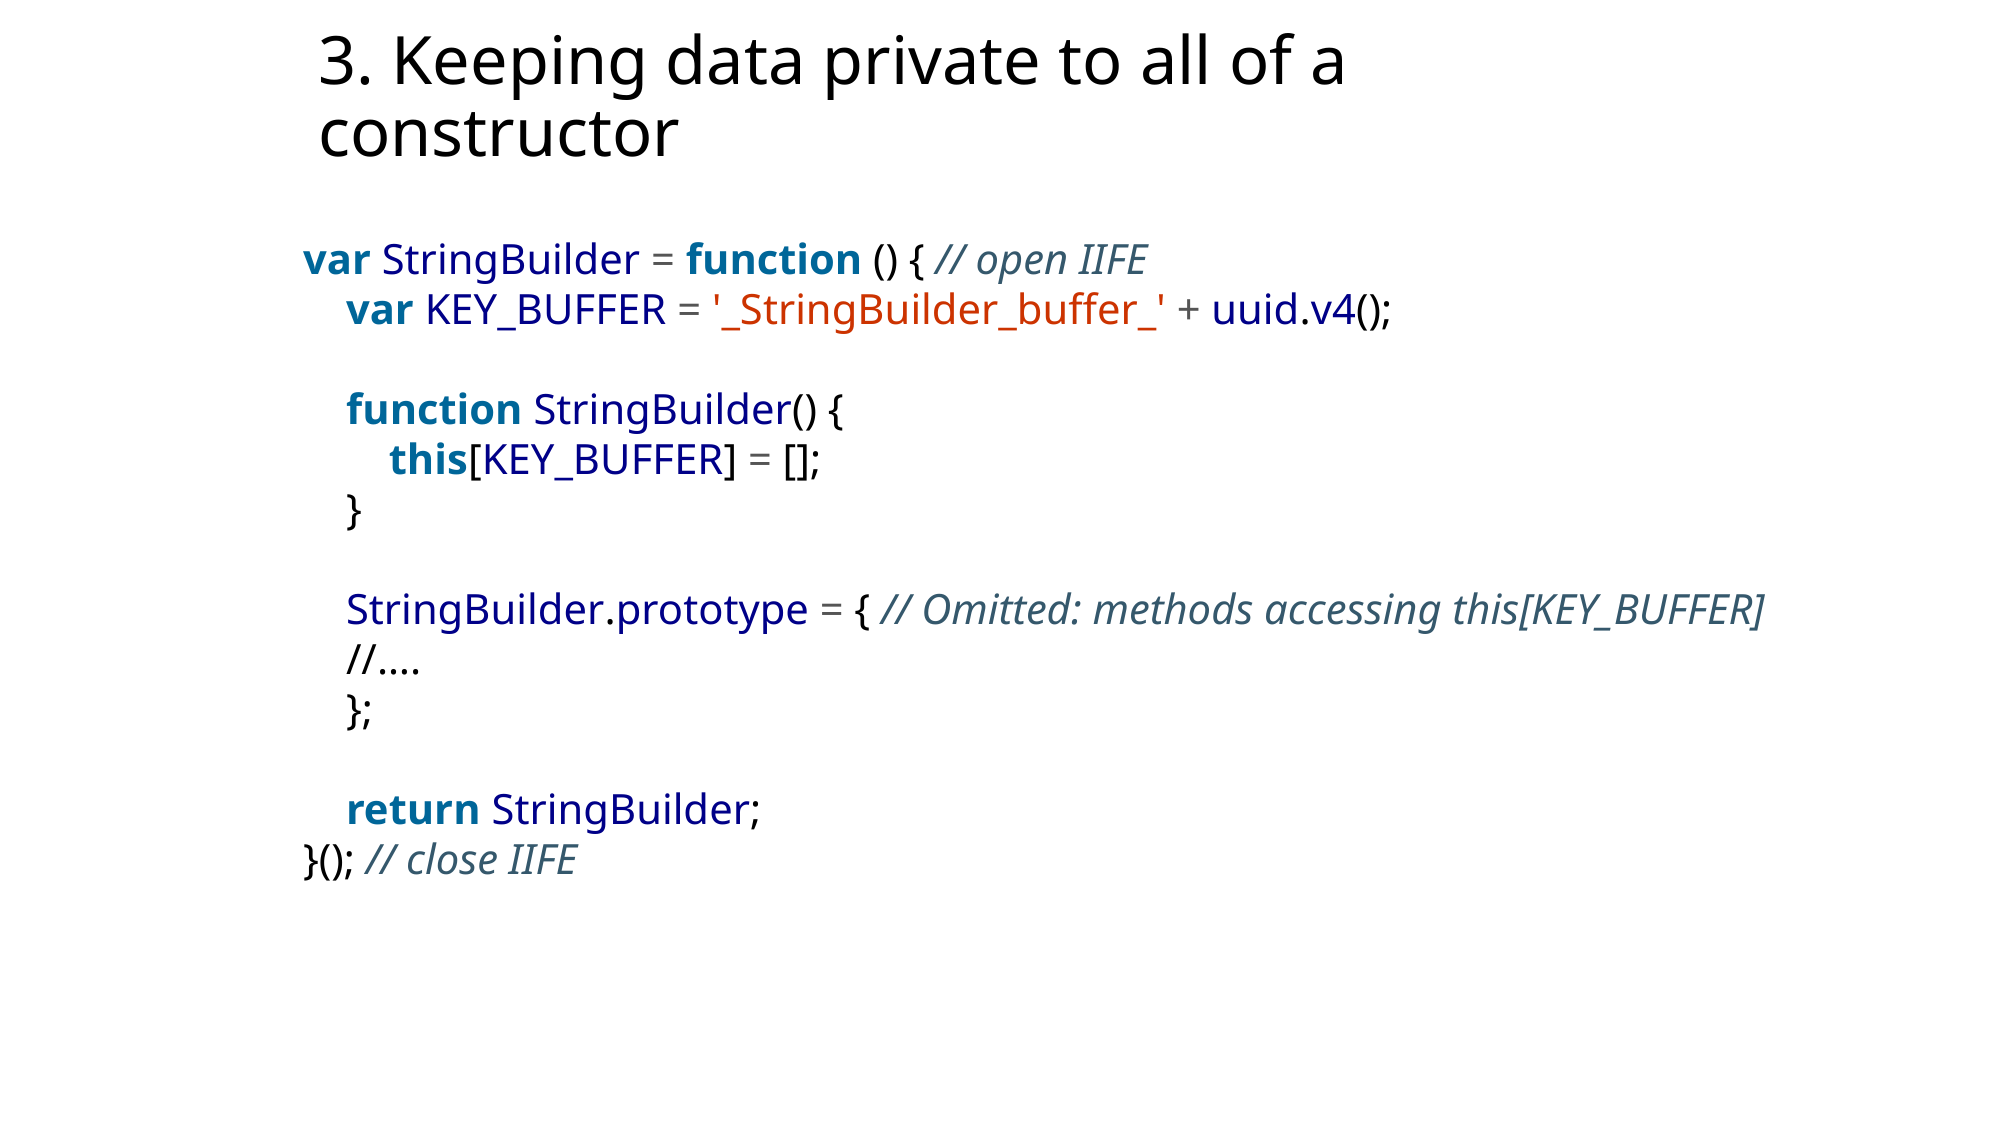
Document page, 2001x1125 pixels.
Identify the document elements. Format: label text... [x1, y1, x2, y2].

title 3. Keeping data private to all of a constructor [303, 45, 1733, 232]
list var StringBuilder = function () { // open IIFE var KEY_BUFFER = '_StringBuilder_buffer_' + uuid.v4(); function StringBuilder() { this[KEY_BUFFER] = []; } StringBuilder.prototype = { // Omitted: methods accessing this[KEY_BUFFER] //…. }; return StringBuilder; }(); // close IIFE [303, 232, 1802, 884]
